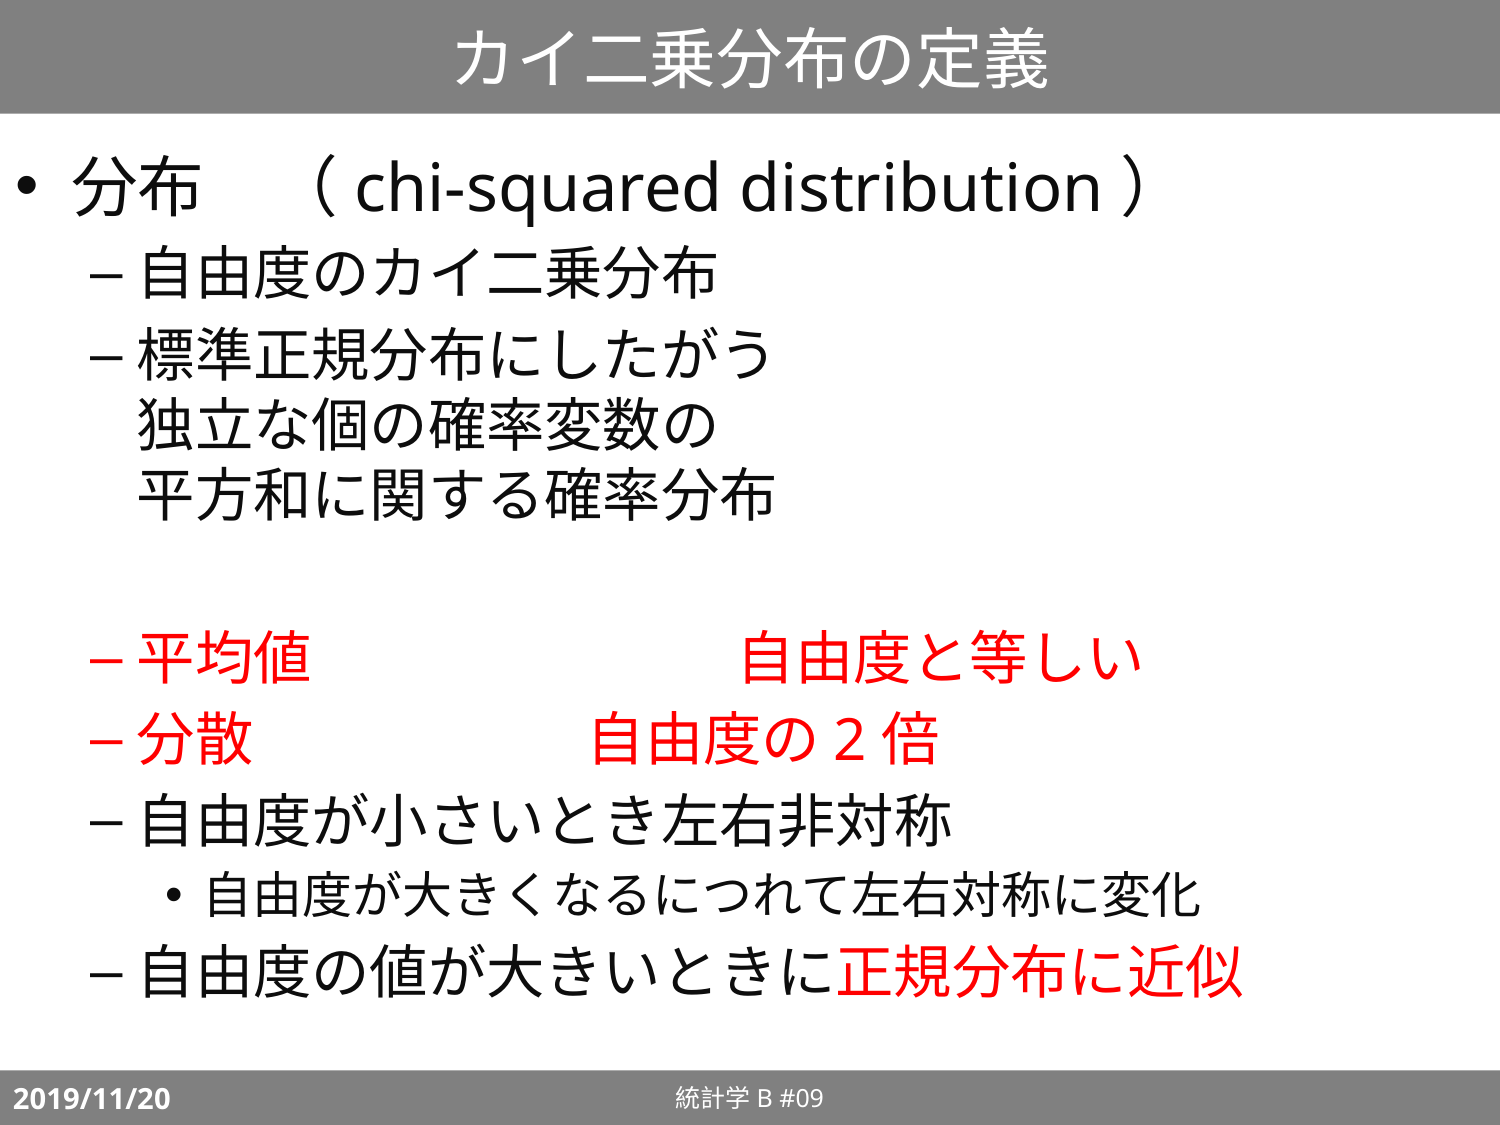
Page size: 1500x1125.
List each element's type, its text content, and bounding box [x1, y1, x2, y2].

footer 統計学B #09 [295, 1070, 1205, 1125]
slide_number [0, 1070, 266, 1125]
title カイ二乗分布の定義 [0, 0, 1500, 114]
